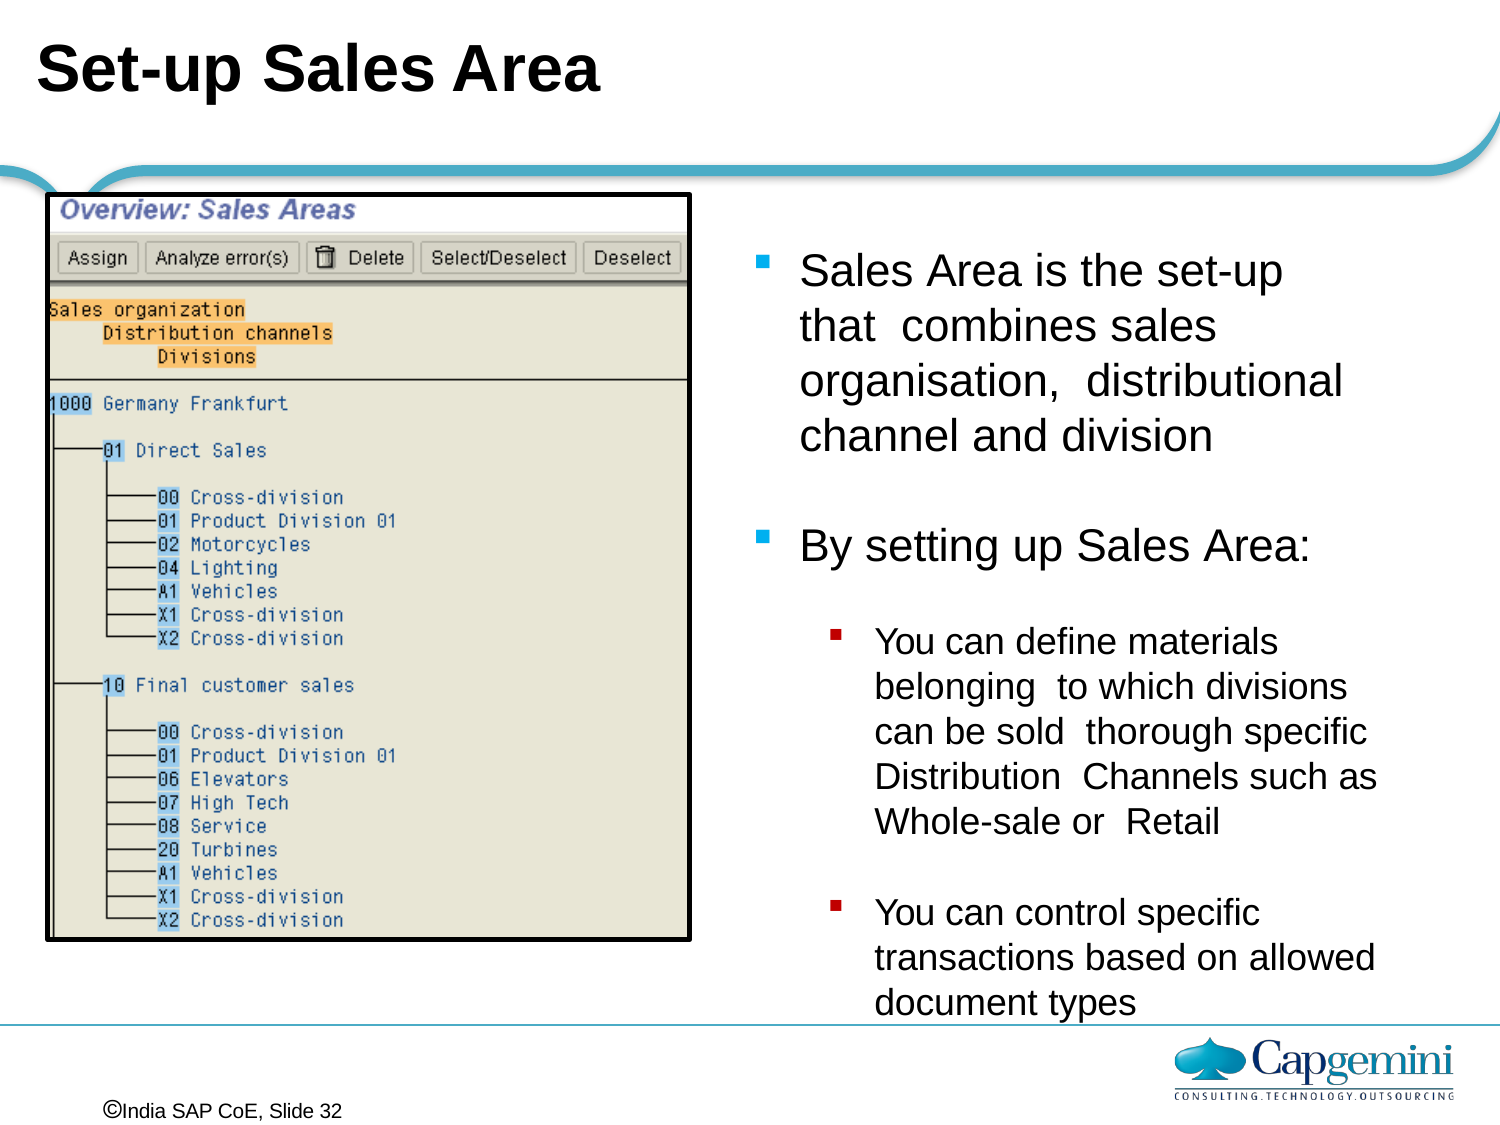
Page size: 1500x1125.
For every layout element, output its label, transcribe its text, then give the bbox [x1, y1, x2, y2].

title Set-up Sales Area [24, 24, 1500, 213]
text_box Sales Area is the set-up that combines sales organisation, distributional channel and division By setting up Sales Area: You can define materials belonging to which divisions can be sold thorough specific Distribution Channels such as Whole-sale or Retail You can control specific transactions based on allowed document types [62, 240, 1419, 1125]
slide_number India SAP CoE, Slide 32 [101, 1095, 352, 1125]
text_box [47, 194, 690, 940]
picture [1419, 1037, 1454, 1100]
